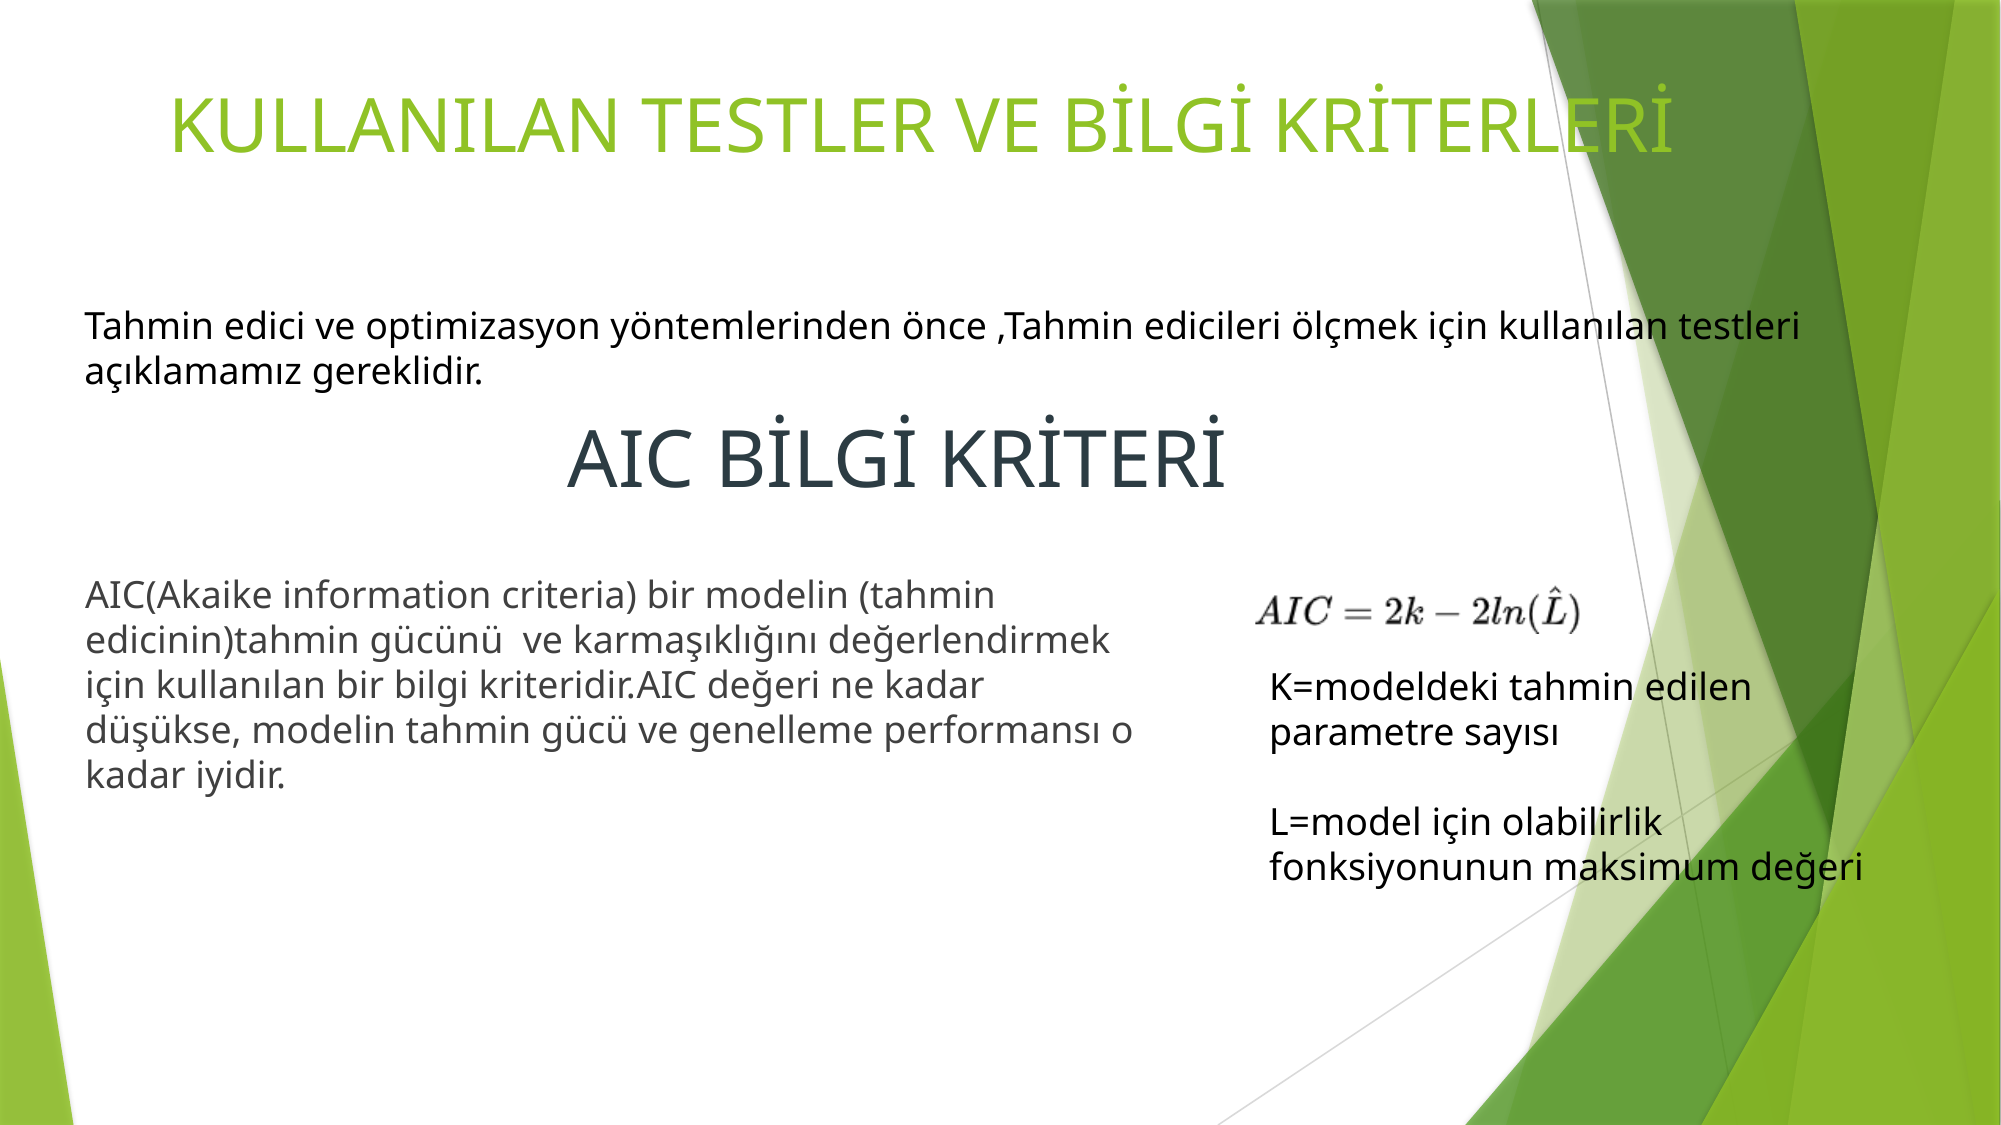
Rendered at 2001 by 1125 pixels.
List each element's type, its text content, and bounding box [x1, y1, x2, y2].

text_box K=modeldeki tahmin edilen parametre sayısı L=model için olabilirlik fonksiyonunun maksimum değeri [1254, 655, 1885, 941]
title KULLANILAN TESTLER VE BİLGİ KRİTERLERİ [150, 69, 1694, 227]
text_box AIC BİLGİ KRİTERİ [126, 401, 1669, 558]
list AIC(Akaike information criteria) bir modelin (tahmin edicinin)tahmin gücünü ve karmaşıklığını değerlendirmek için kullanılan bir bilgi kriteridir.AIC değeri ne kadar düşükse, modelin tahmin gücü ve genelleme performansı o kadar iyidir. [70, 563, 1161, 1068]
text_box Tahmin edici ve optimizasyon yöntemlerinden önce ,Tahmin edicileri ölçmek için kullanılan testleri açıklamamız gereklidir. [69, 294, 1900, 400]
picture [1253, 583, 1583, 635]
